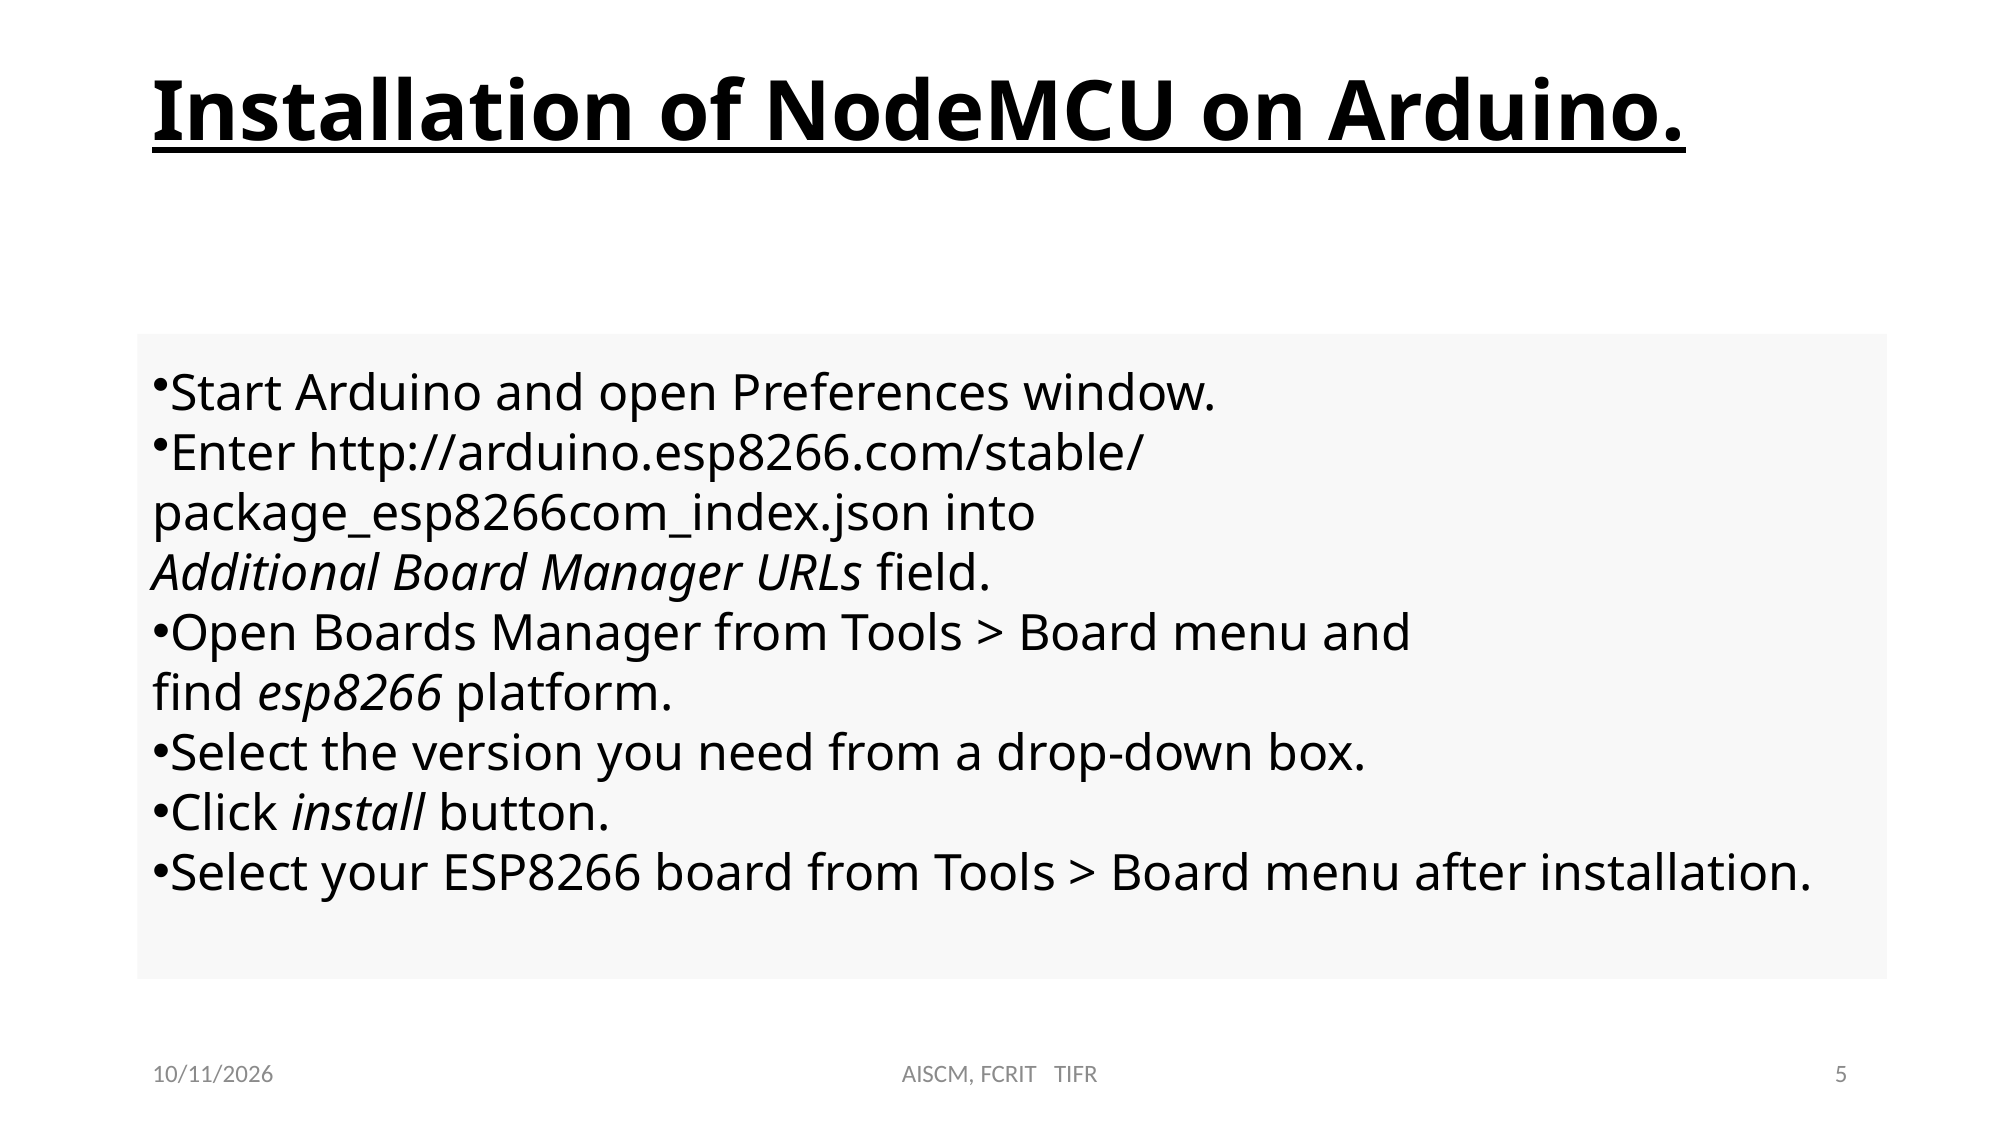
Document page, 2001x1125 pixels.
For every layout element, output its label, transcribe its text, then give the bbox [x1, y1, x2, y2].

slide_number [137, 1042, 588, 1103]
title Installation of NodeMCU on Arduino. [137, 59, 1863, 278]
footer AISCM, FCRIT TIFR [662, 1042, 1338, 1103]
list Start Arduino and open Preferences window. Enter http://arduino.esp8266.com/stable/package_esp8266com_index.json into Additional Board Manager URLs field. Open Boards Manager from Tools > Board menu and find esp8266 platform. Select the version you need from a drop-down box. Click install button. Select your ESP8266 board from Tools > Board menu after installation. [137, 333, 1887, 979]
slide_number 5 [1412, 1042, 1863, 1103]
